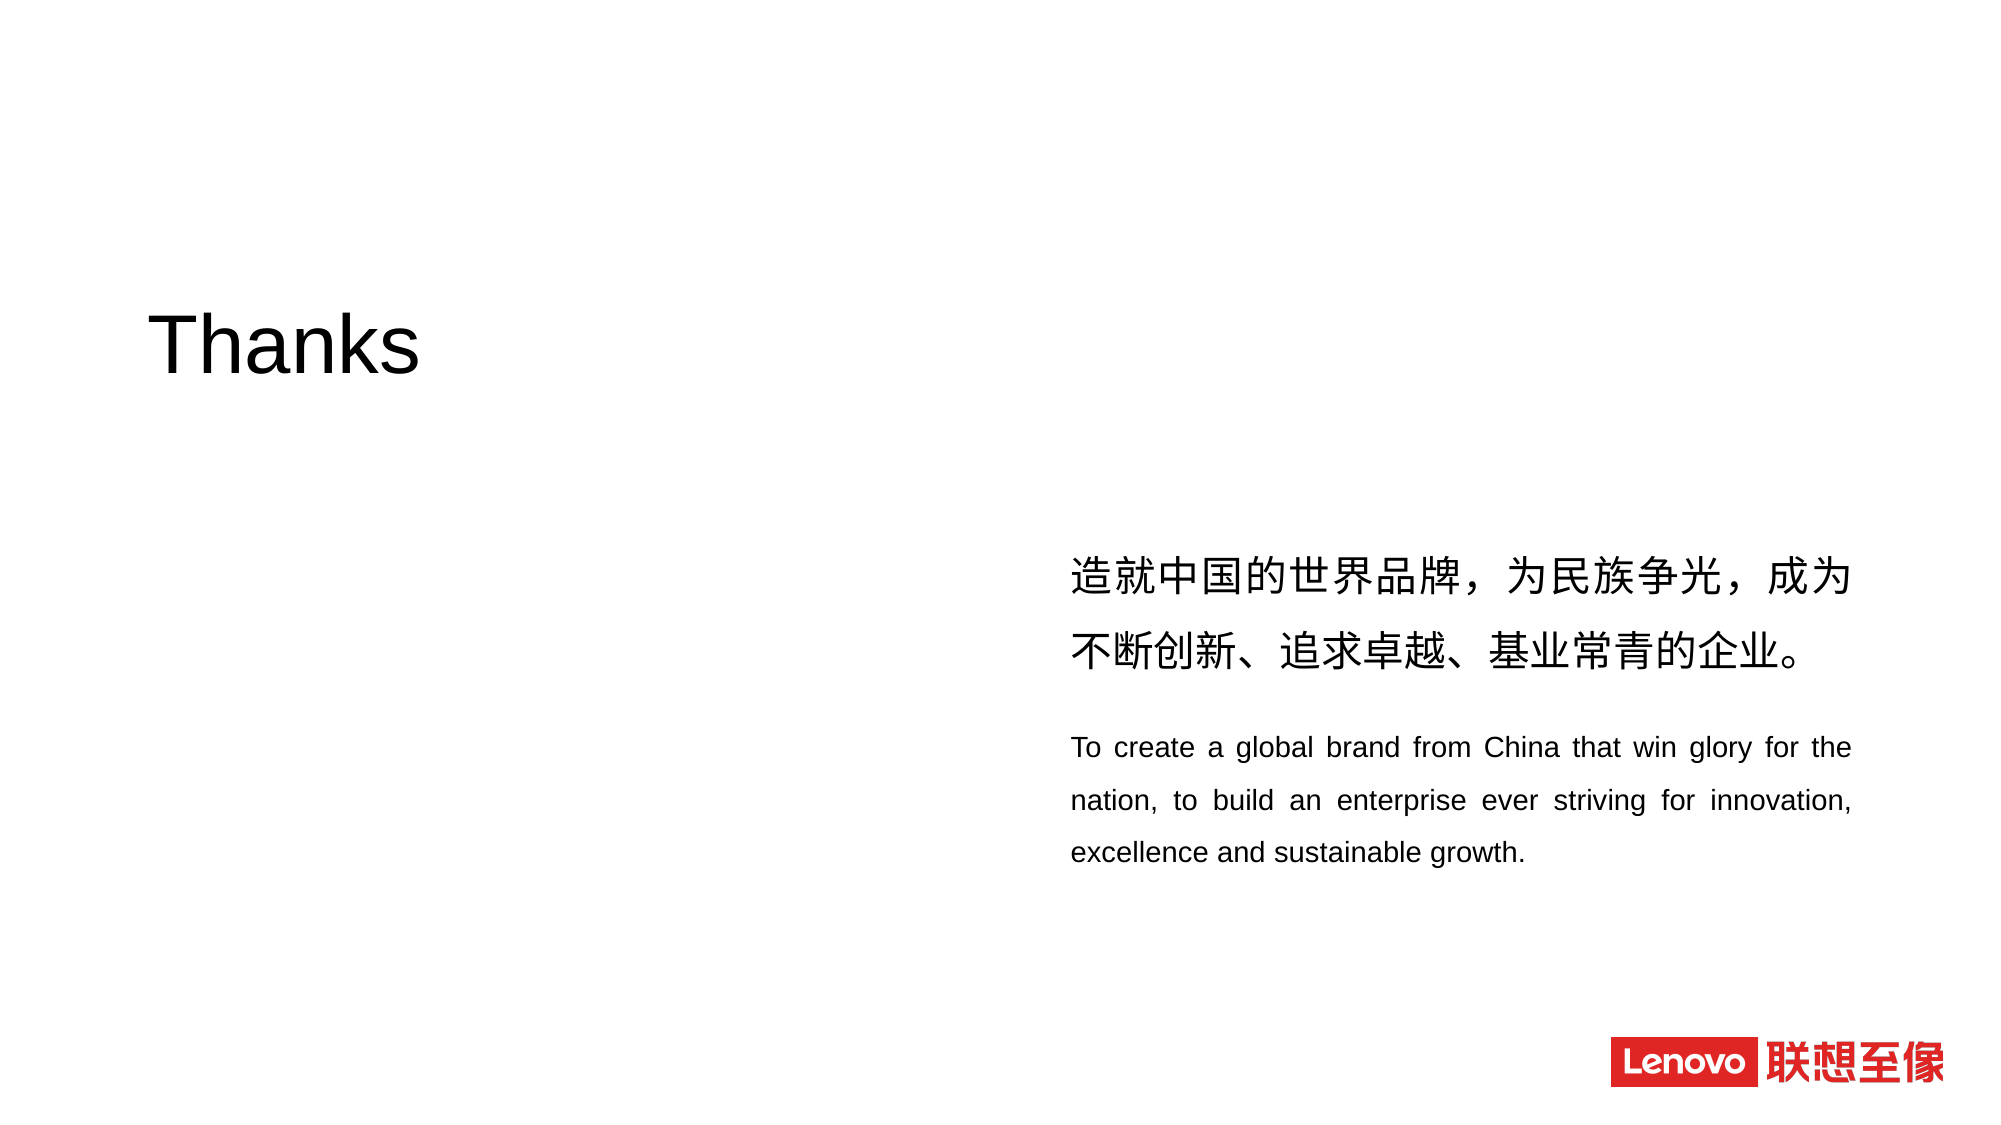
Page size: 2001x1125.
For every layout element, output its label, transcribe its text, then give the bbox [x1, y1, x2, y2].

text_box Thanks [133, 232, 592, 398]
text_box 造就中国的世界品牌，为民族争光，成为不断创新、追求卓越、基业常青的企业。 [1055, 516, 1869, 682]
picture [1611, 1037, 1943, 1087]
text_box To create a global brand from China that win glory for the nation, to build an enterprise ever striving for innovation, excellence and sustainable growth. [1055, 703, 1869, 876]
